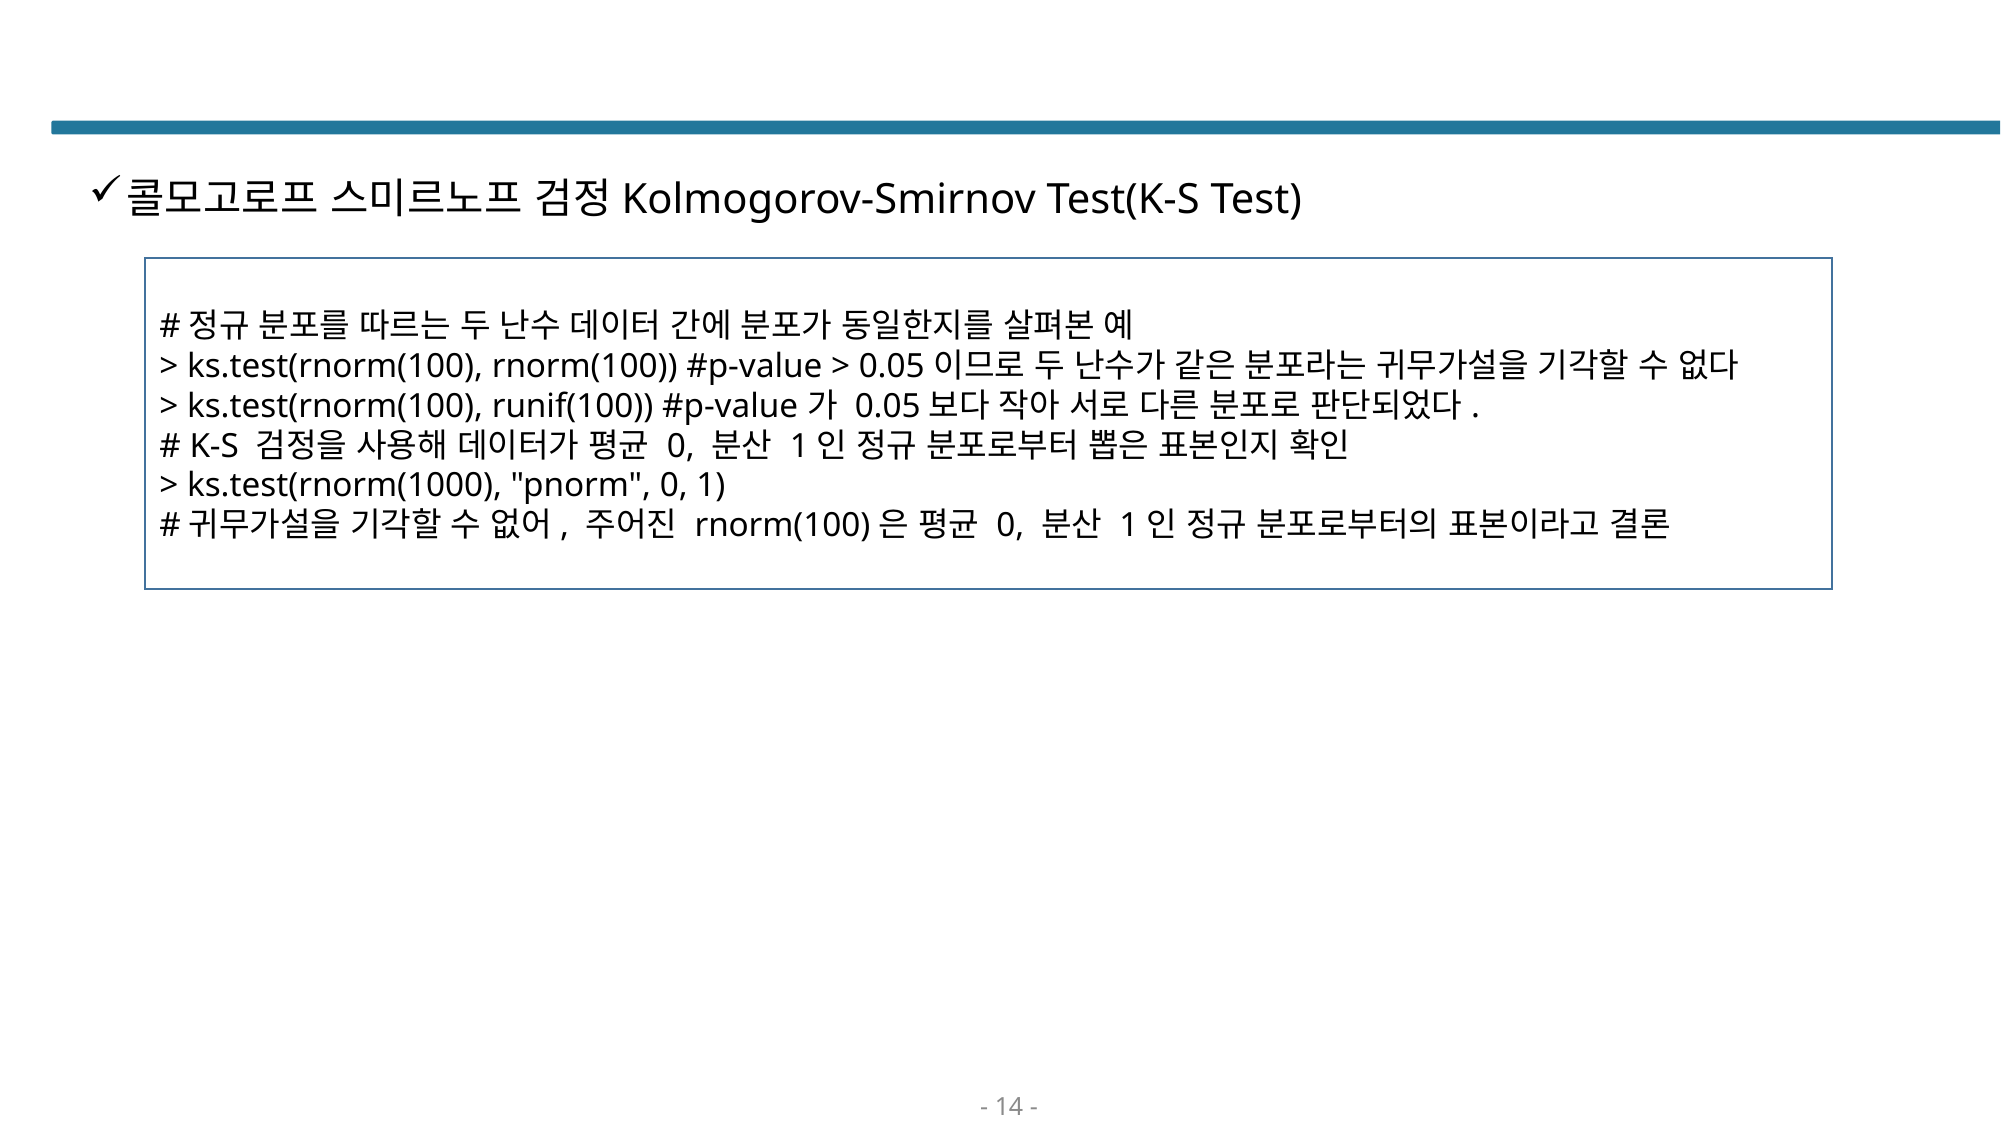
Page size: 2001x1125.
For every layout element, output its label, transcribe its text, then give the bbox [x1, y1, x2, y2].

text_box #정규 분포를 따르는 두 난수 데이터 간에 분포가 동일한지를 살펴본 예 > ks.test(rnorm(100), rnorm(100)) #p-value > 0.05이므로 두 난수가 같은 분포라는 귀무가설을 기각할 수 없다 > ks.test(rnorm(100), runif(100)) #p-value가 0.05보다 작아 서로 다른 분포로 판단되었다. # K-S 검정을 사용해 데이터가 평균 0, 분산 1인 정규 분포로부터 뽑은 표본인지 확인 > ks.test(rnorm(1000), "pnorm", 0, 1) #귀무가설을 기각할 수 없어, 주어진 rnorm(100)은 평균 0, 분산 1인 정규 분포로부터의 표본이라고 결론 [144, 257, 1833, 590]
text_box 콜모고로프 스미르노프 검정Kolmogorov-Smirnov Test(K-S Test) [73, 169, 1784, 346]
slide_number - 14 - [778, 1090, 1246, 1125]
